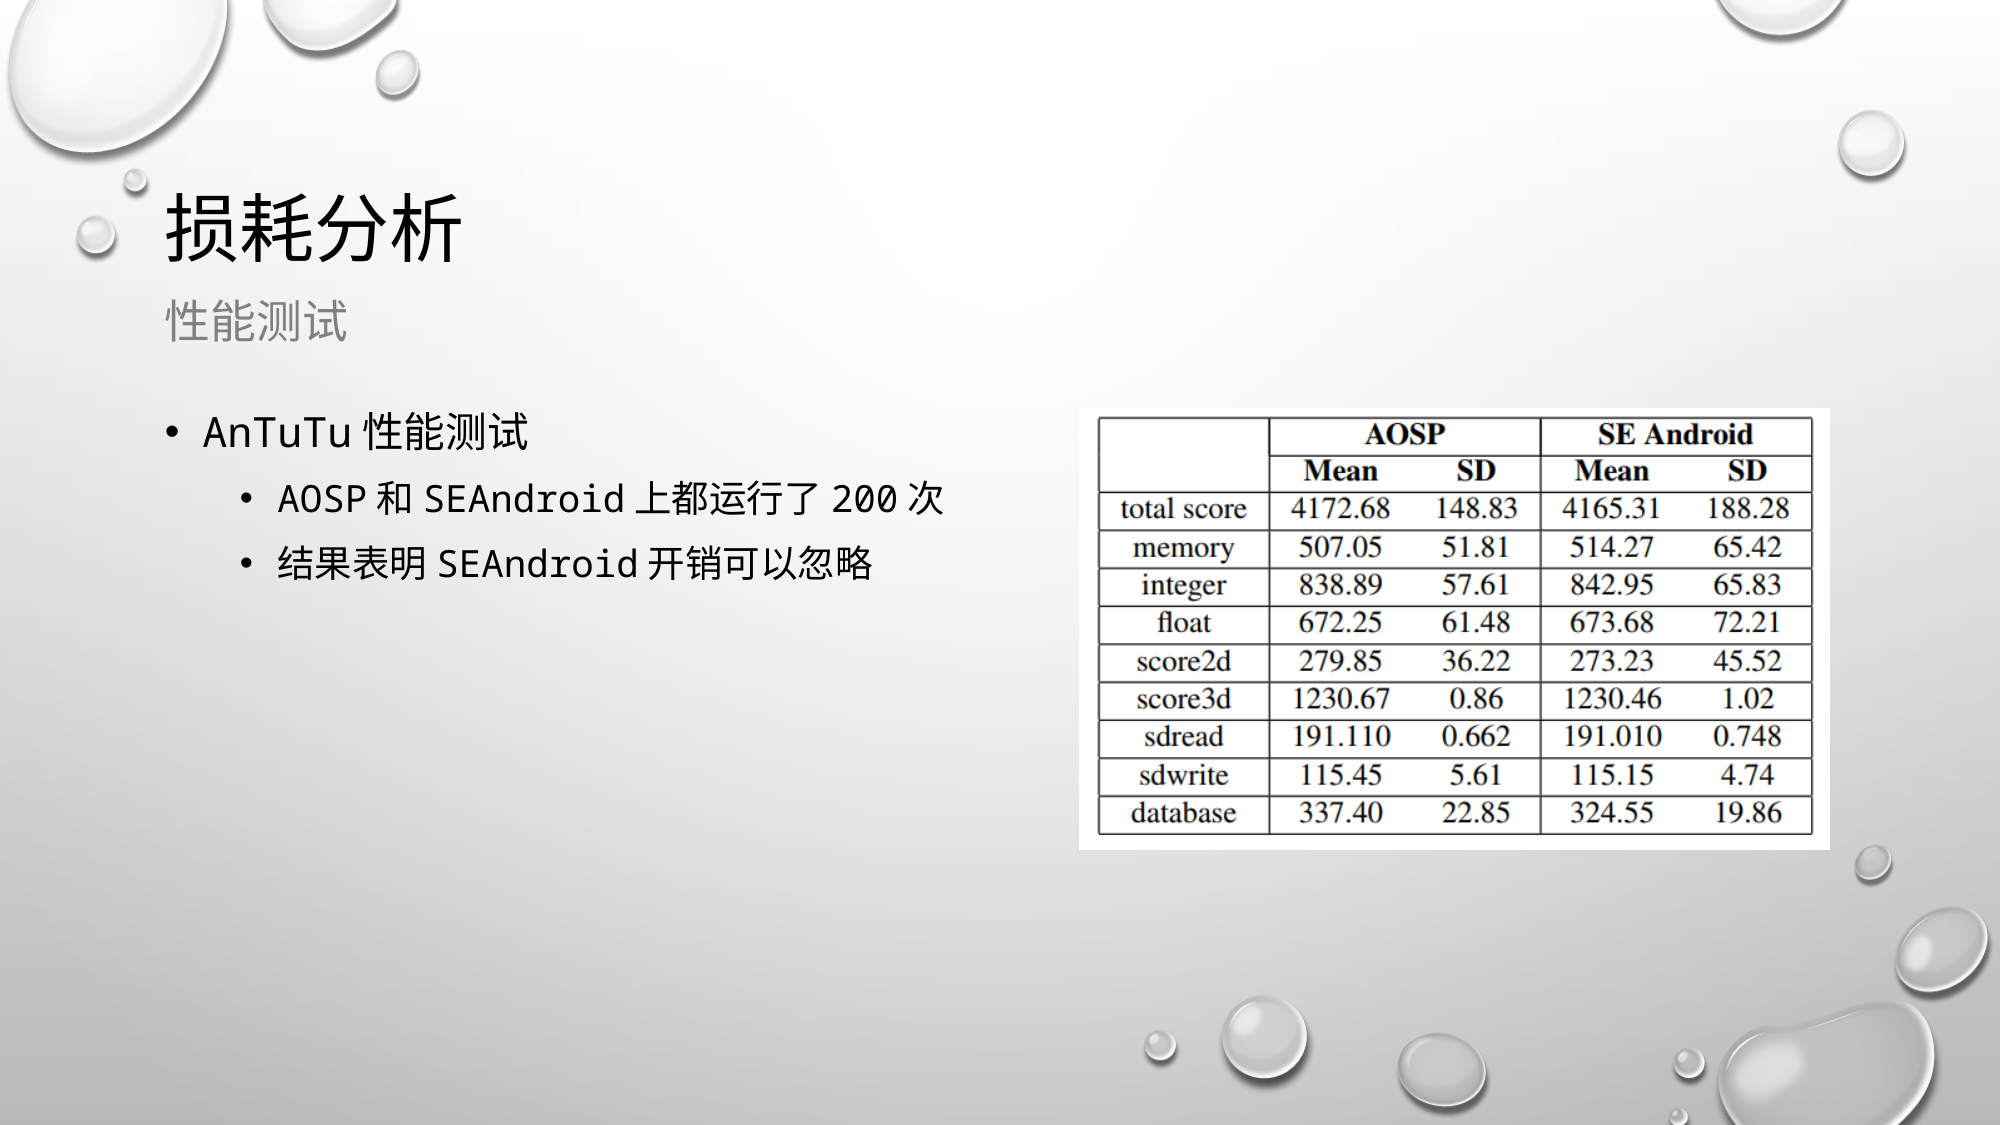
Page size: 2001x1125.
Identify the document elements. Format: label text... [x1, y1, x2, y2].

title 损耗分析 [149, 101, 1851, 364]
text_box 性能测试 [149, 192, 1850, 455]
picture [0, 0, 2000, 1125]
list AnTuTu性能测试 AOSP和SEAndroid上都运行了200次 结果表明SEAndroid开销可以忽略 [149, 455, 1850, 950]
